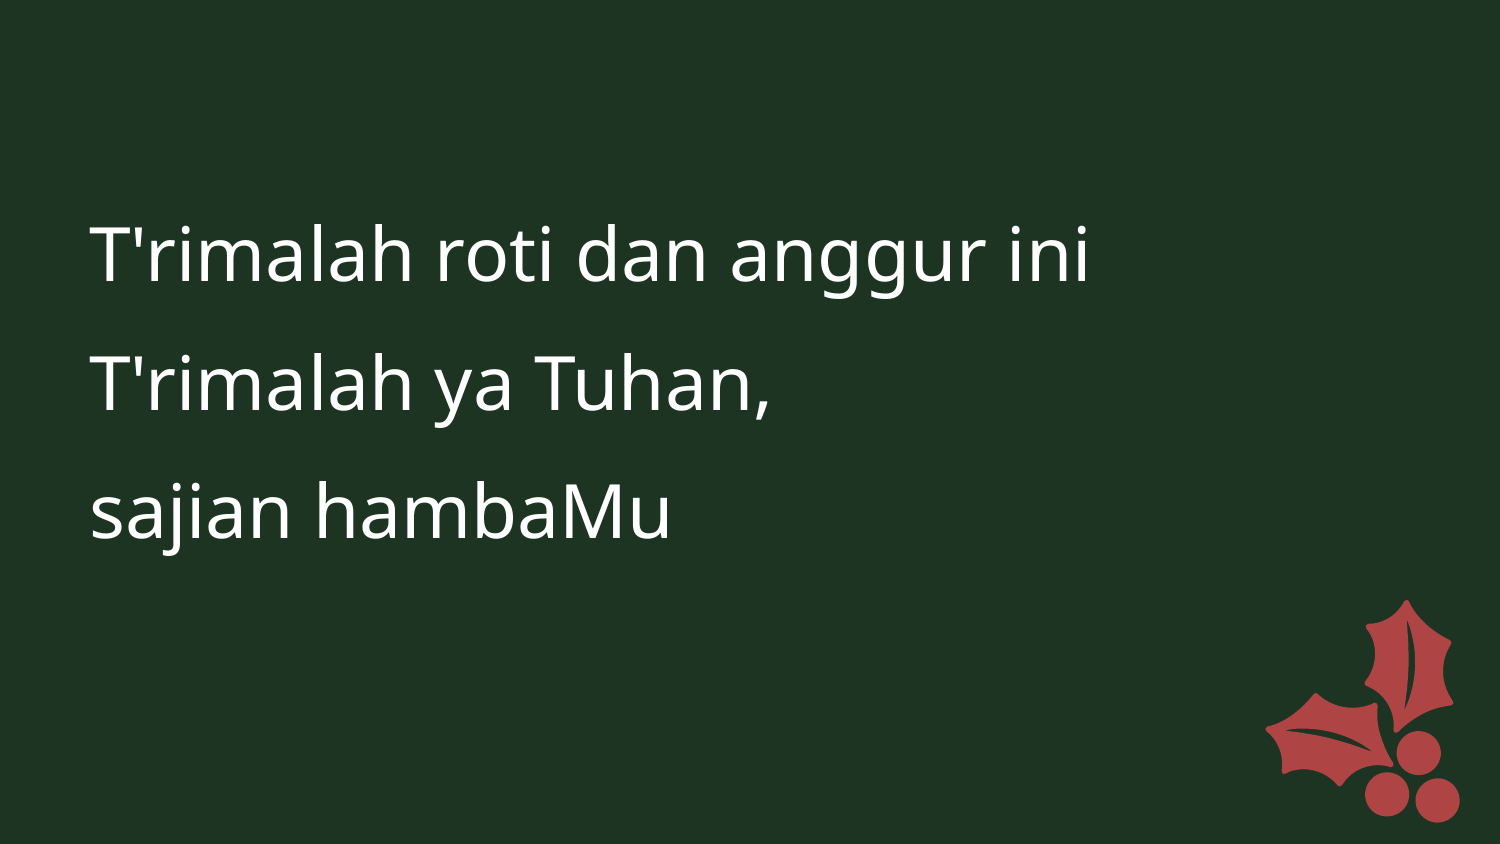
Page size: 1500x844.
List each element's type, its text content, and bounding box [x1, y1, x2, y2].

text_box T'rimalah roti dan anggur ini T'rimalah ya Tuhan, sajian hambaMu [49, 178, 1382, 679]
